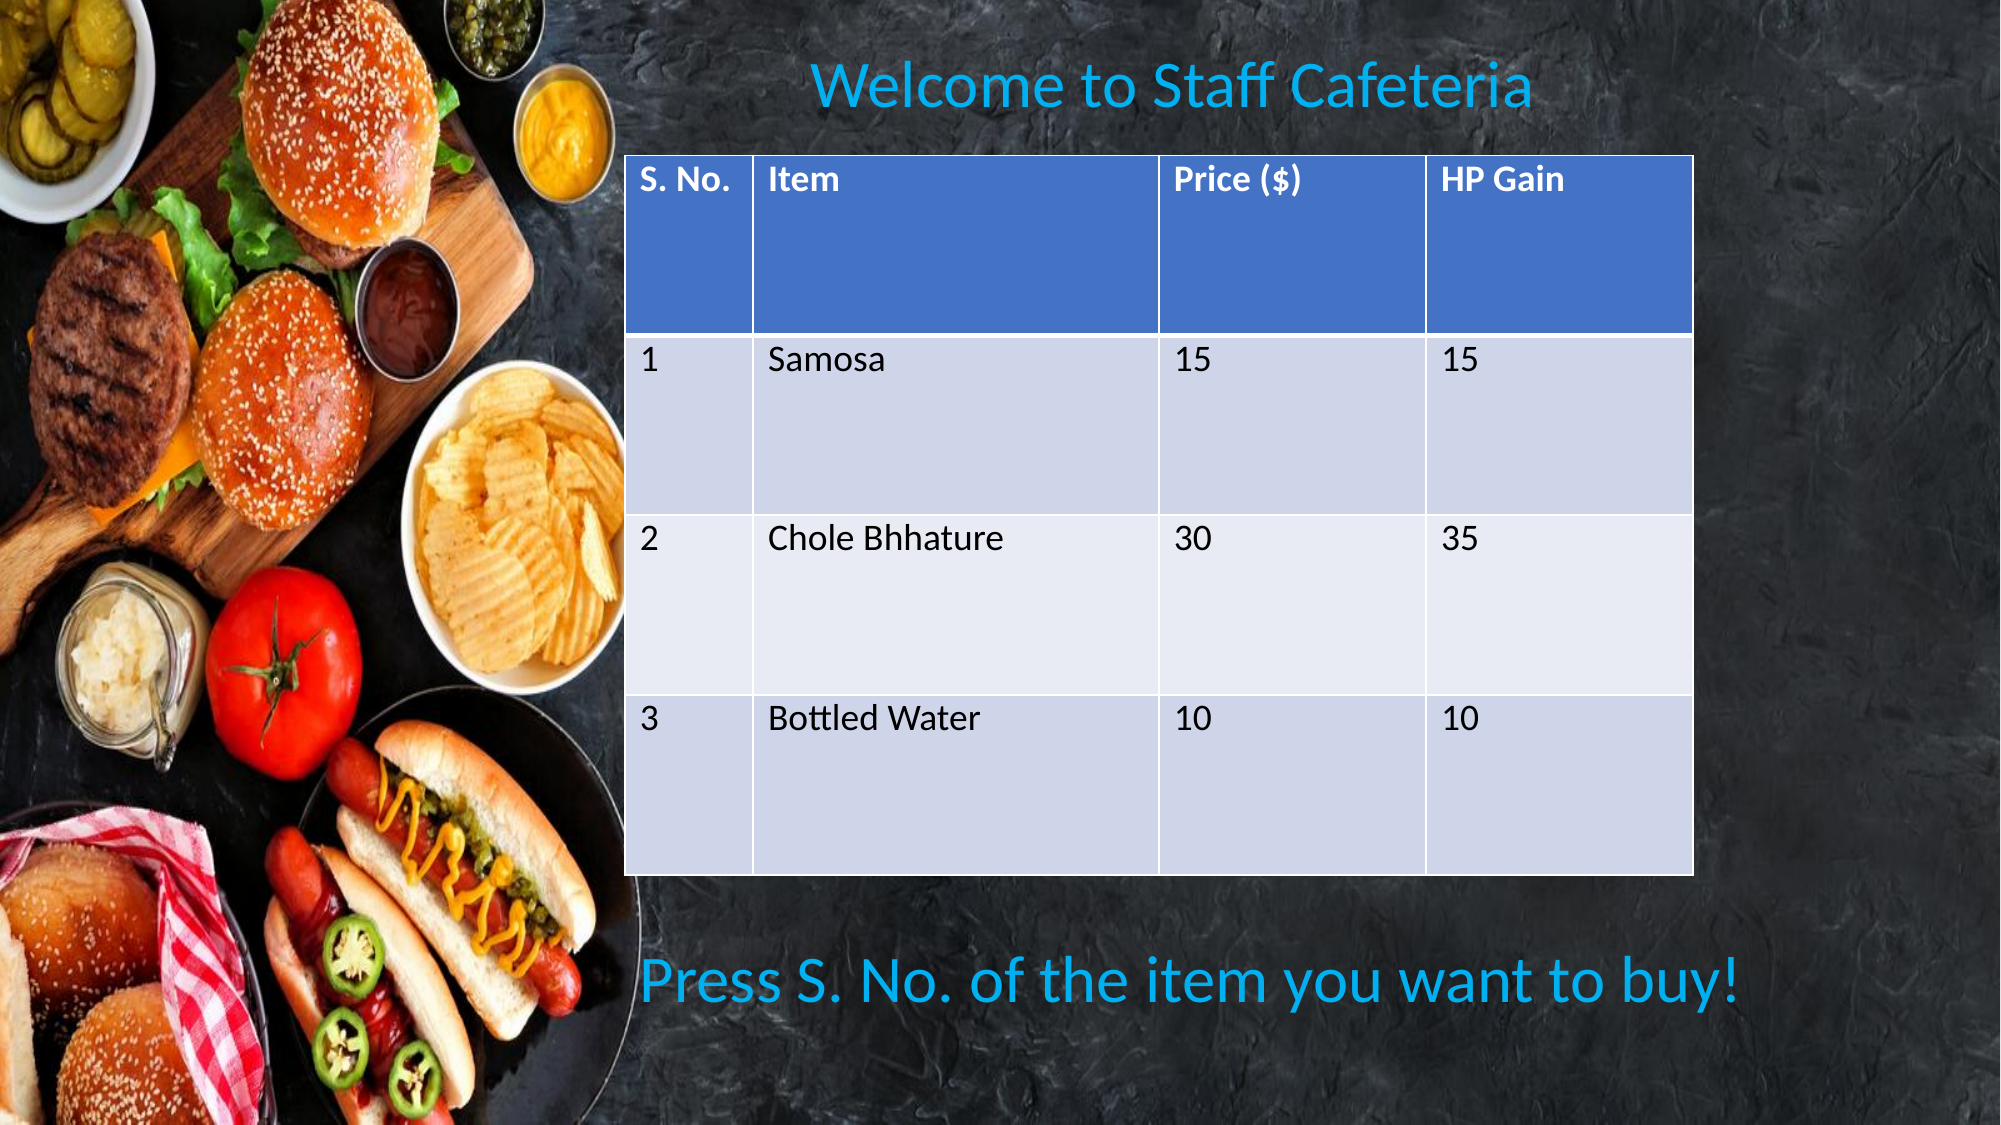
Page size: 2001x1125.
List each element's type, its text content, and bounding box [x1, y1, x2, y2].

table_cell 35 [1427, 516, 1692, 694]
table_cell Samosa [754, 338, 1158, 514]
table_cell 15 [1427, 338, 1692, 514]
table_header Price ($) [1160, 156, 1425, 333]
table_cell 15 [1160, 338, 1425, 514]
table_cell 3 [626, 696, 752, 874]
table_cell 30 [1160, 516, 1425, 694]
text_box Welcome to Staff Cafeteria [595, 33, 1750, 128]
table_header S. No. [626, 156, 752, 333]
table_header Item [754, 156, 1158, 333]
table_cell 10 [1160, 696, 1425, 874]
table_cell 10 [1427, 696, 1692, 874]
table_cell 2 [626, 516, 752, 694]
table_cell Chole Bhhature [754, 516, 1158, 694]
table_cell 1 [626, 338, 752, 514]
table_header HP Gain [1427, 156, 1692, 333]
text_box Press S. No. of the item you want to buy! [624, 928, 1780, 1023]
table_cell Bottled Water [754, 696, 1158, 874]
picture [0, 0, 2001, 1125]
